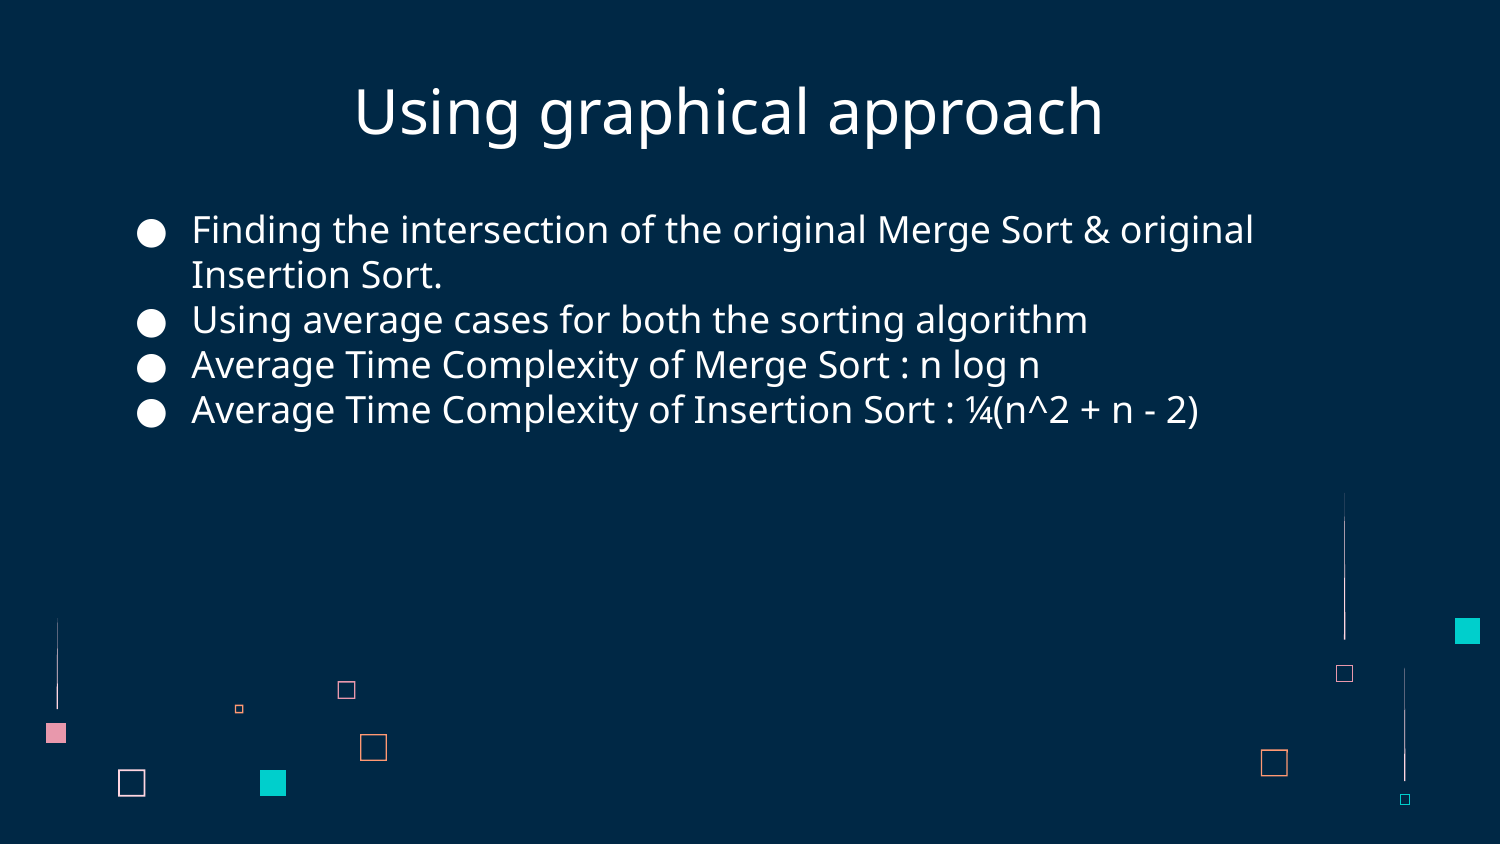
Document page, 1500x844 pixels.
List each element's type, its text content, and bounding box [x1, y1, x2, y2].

list Finding the intersection of the original Merge Sort & original Insertion Sort. Using average cases for both the sorting algorithm Average Time Complexity of Merge Sort : n log n Average Time Complexity of Insertion Sort : ¼(n^2 + n - 2) [101, 191, 1403, 741]
title Using graphical approach [101, 67, 1358, 163]
